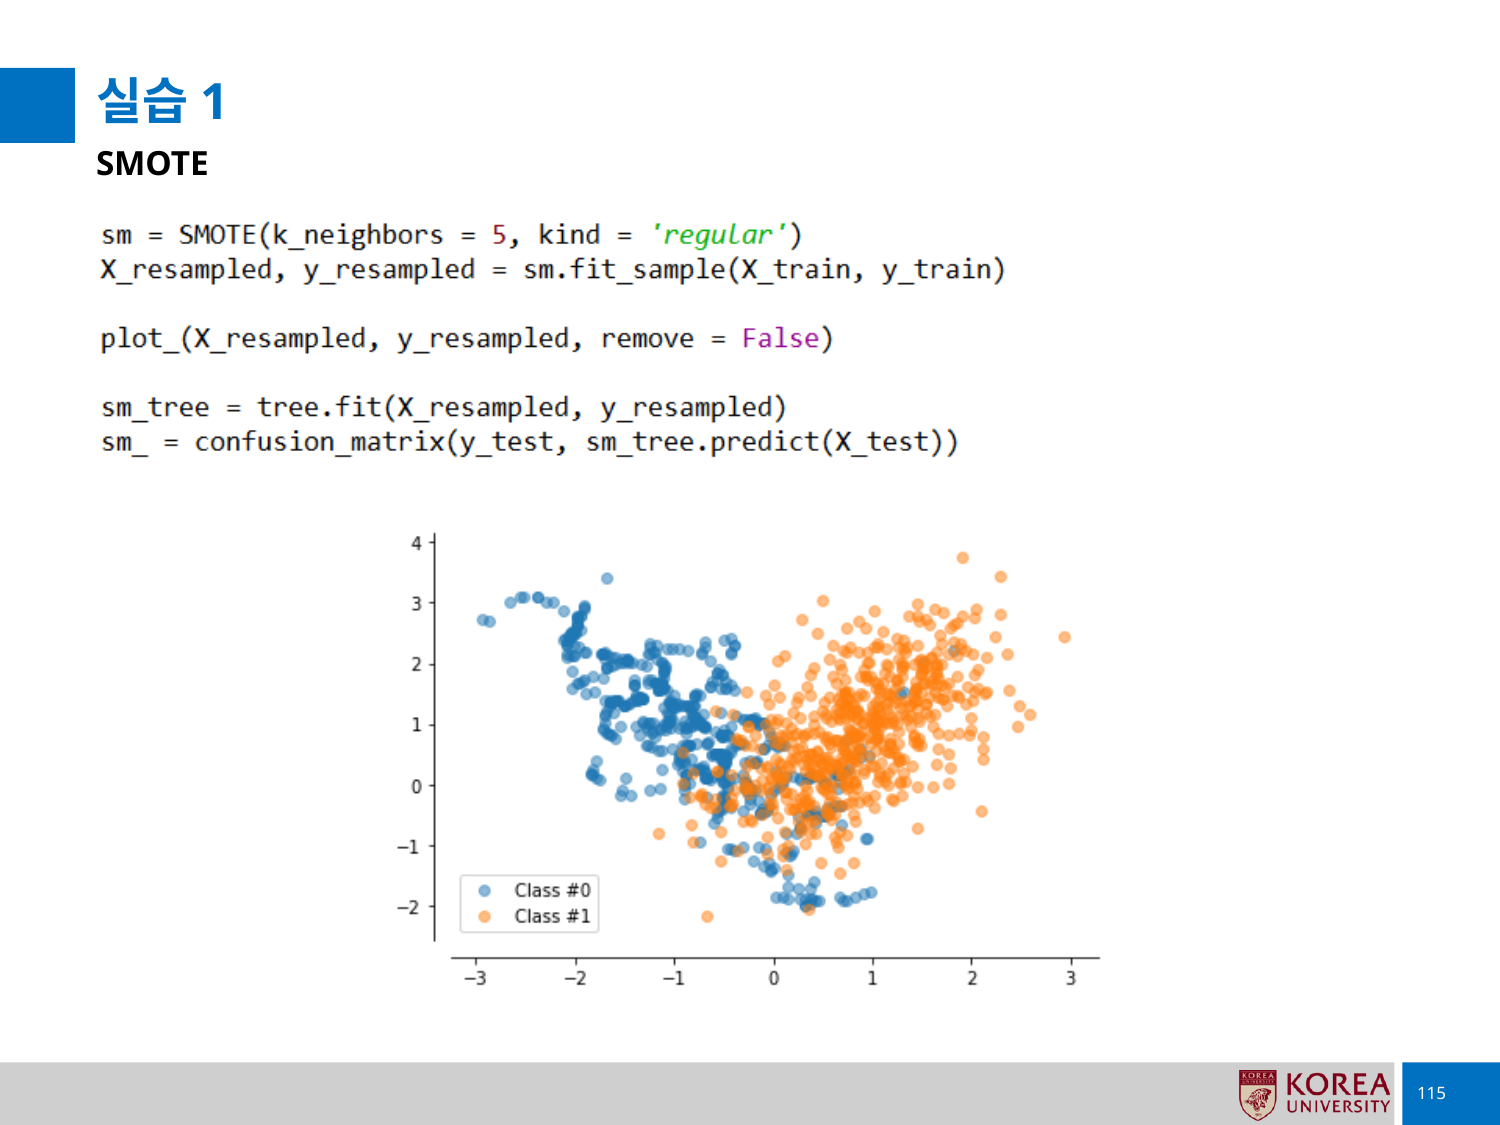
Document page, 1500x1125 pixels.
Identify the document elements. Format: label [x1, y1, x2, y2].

picture [95, 197, 1017, 477]
picture [384, 516, 1116, 1000]
picture [1239, 1070, 1390, 1121]
list [95, 141, 1449, 190]
title [95, 75, 1449, 134]
